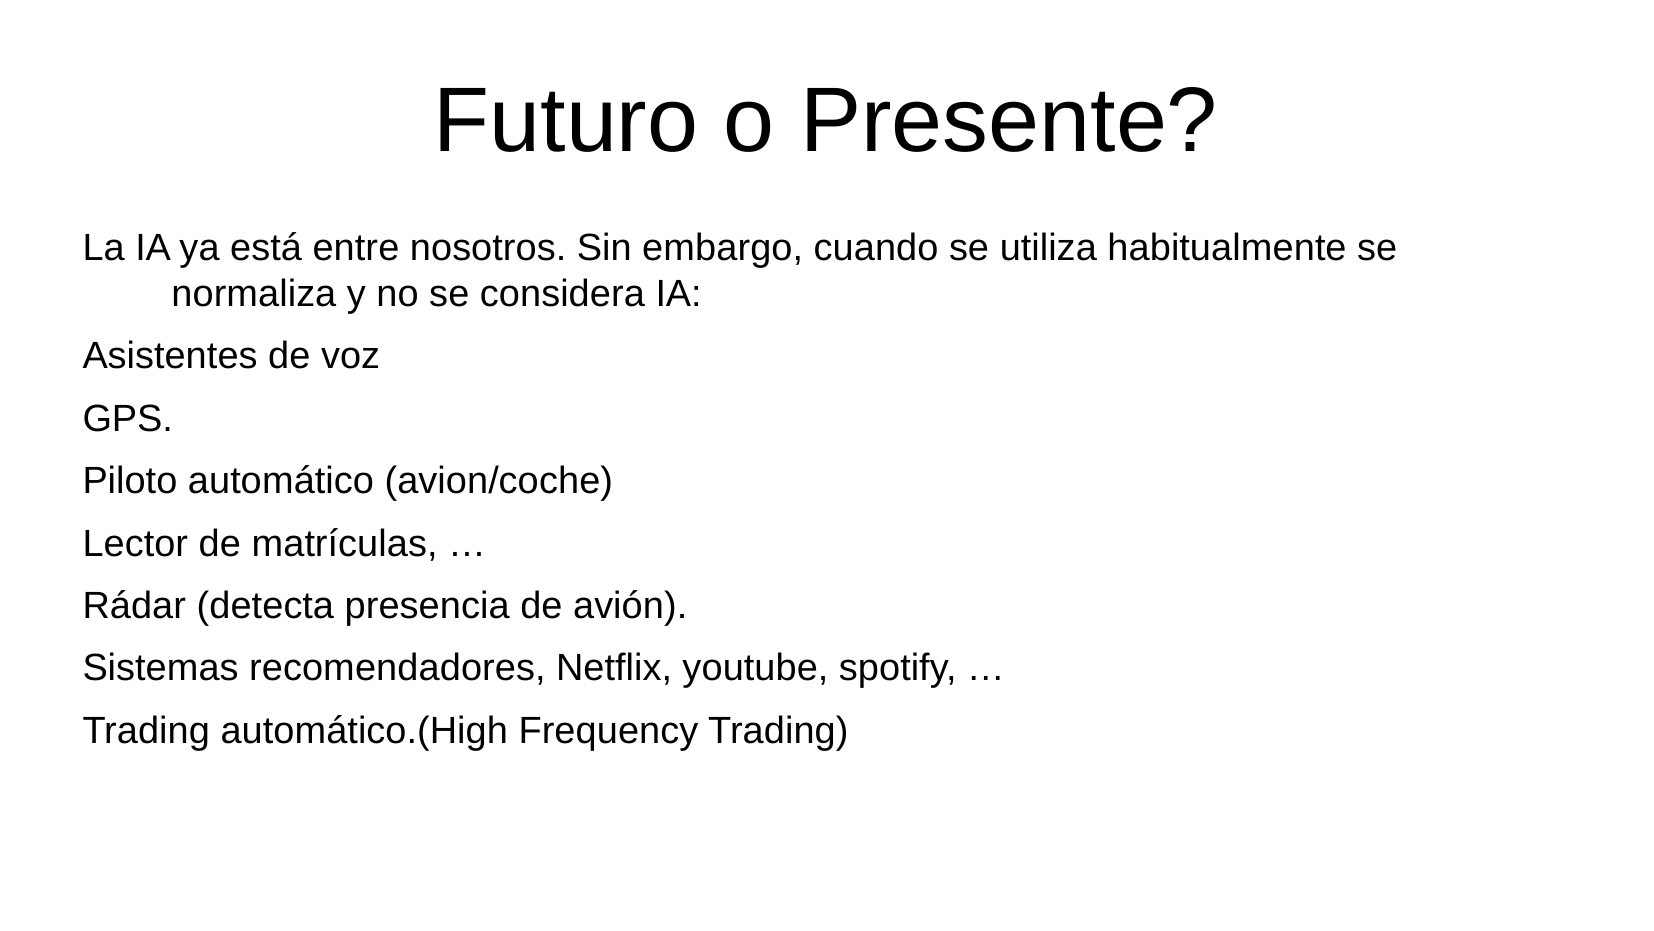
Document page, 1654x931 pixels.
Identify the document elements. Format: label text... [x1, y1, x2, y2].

text_box La IA ya está entre nosotros. Sin embargo, cuando se utiliza habitualmente se normaliza y no se considera IA: Asistentes de voz GPS. Piloto automático (avion/coche) Lector de matrículas, … Rádar (detecta presencia de avión). Sistemas recomendadores, Netflix, youtube, spotify, … Trading automático.(High Frequency Trading) [82, 217, 1571, 757]
text_box Futuro o Presente? [82, 36, 1571, 192]
